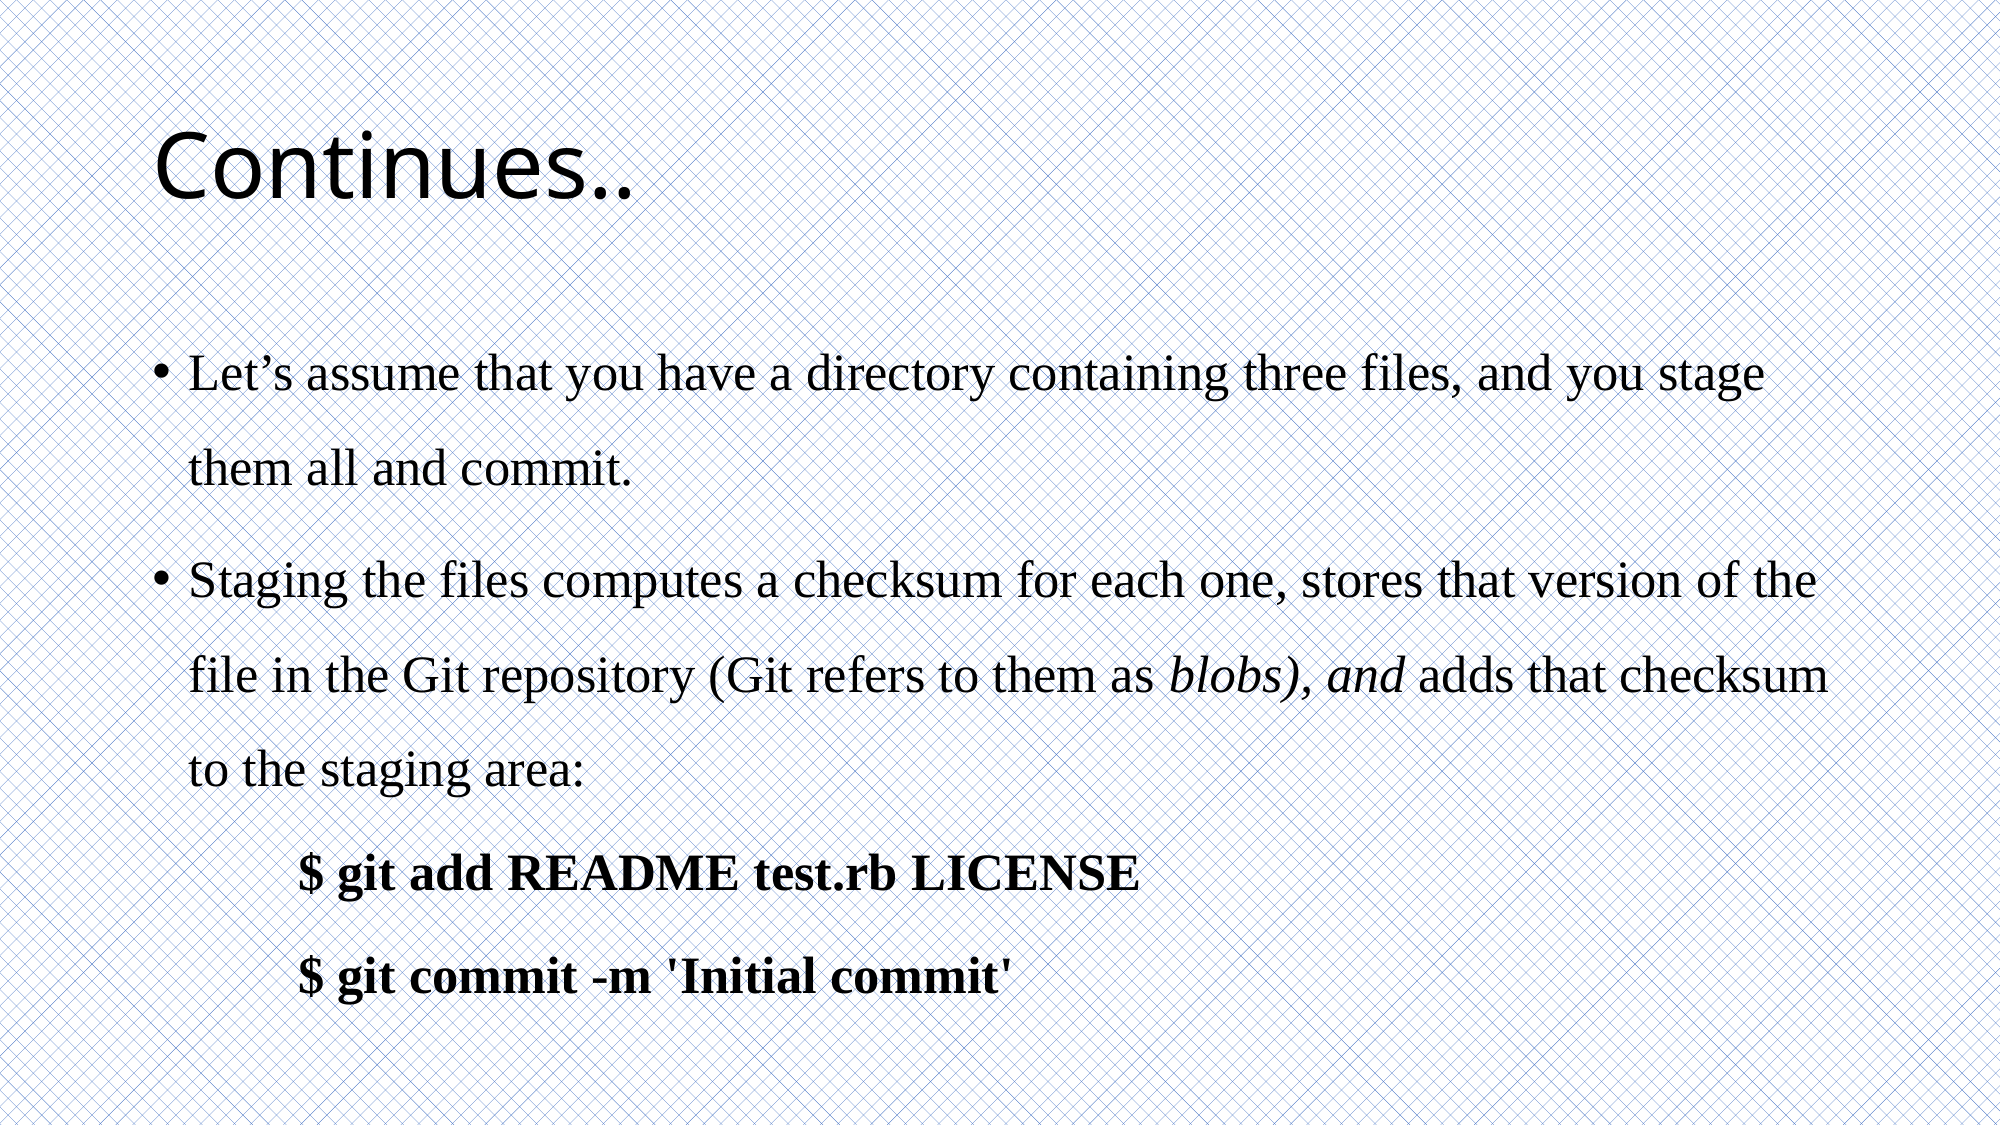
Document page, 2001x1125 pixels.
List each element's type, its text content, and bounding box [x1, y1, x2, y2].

list Let’s assume that you have a directory containing three files, and you stage them all and commit. Staging the files computes a checksum for each one, stores that version of the file in the Git repository (Git refers to them as blobs), and adds that checksum to the staging area: $ git add README test.rb LICENSE $ git commit -m 'Initial commit' [137, 299, 1863, 1014]
title Continues.. [137, 59, 1863, 278]
